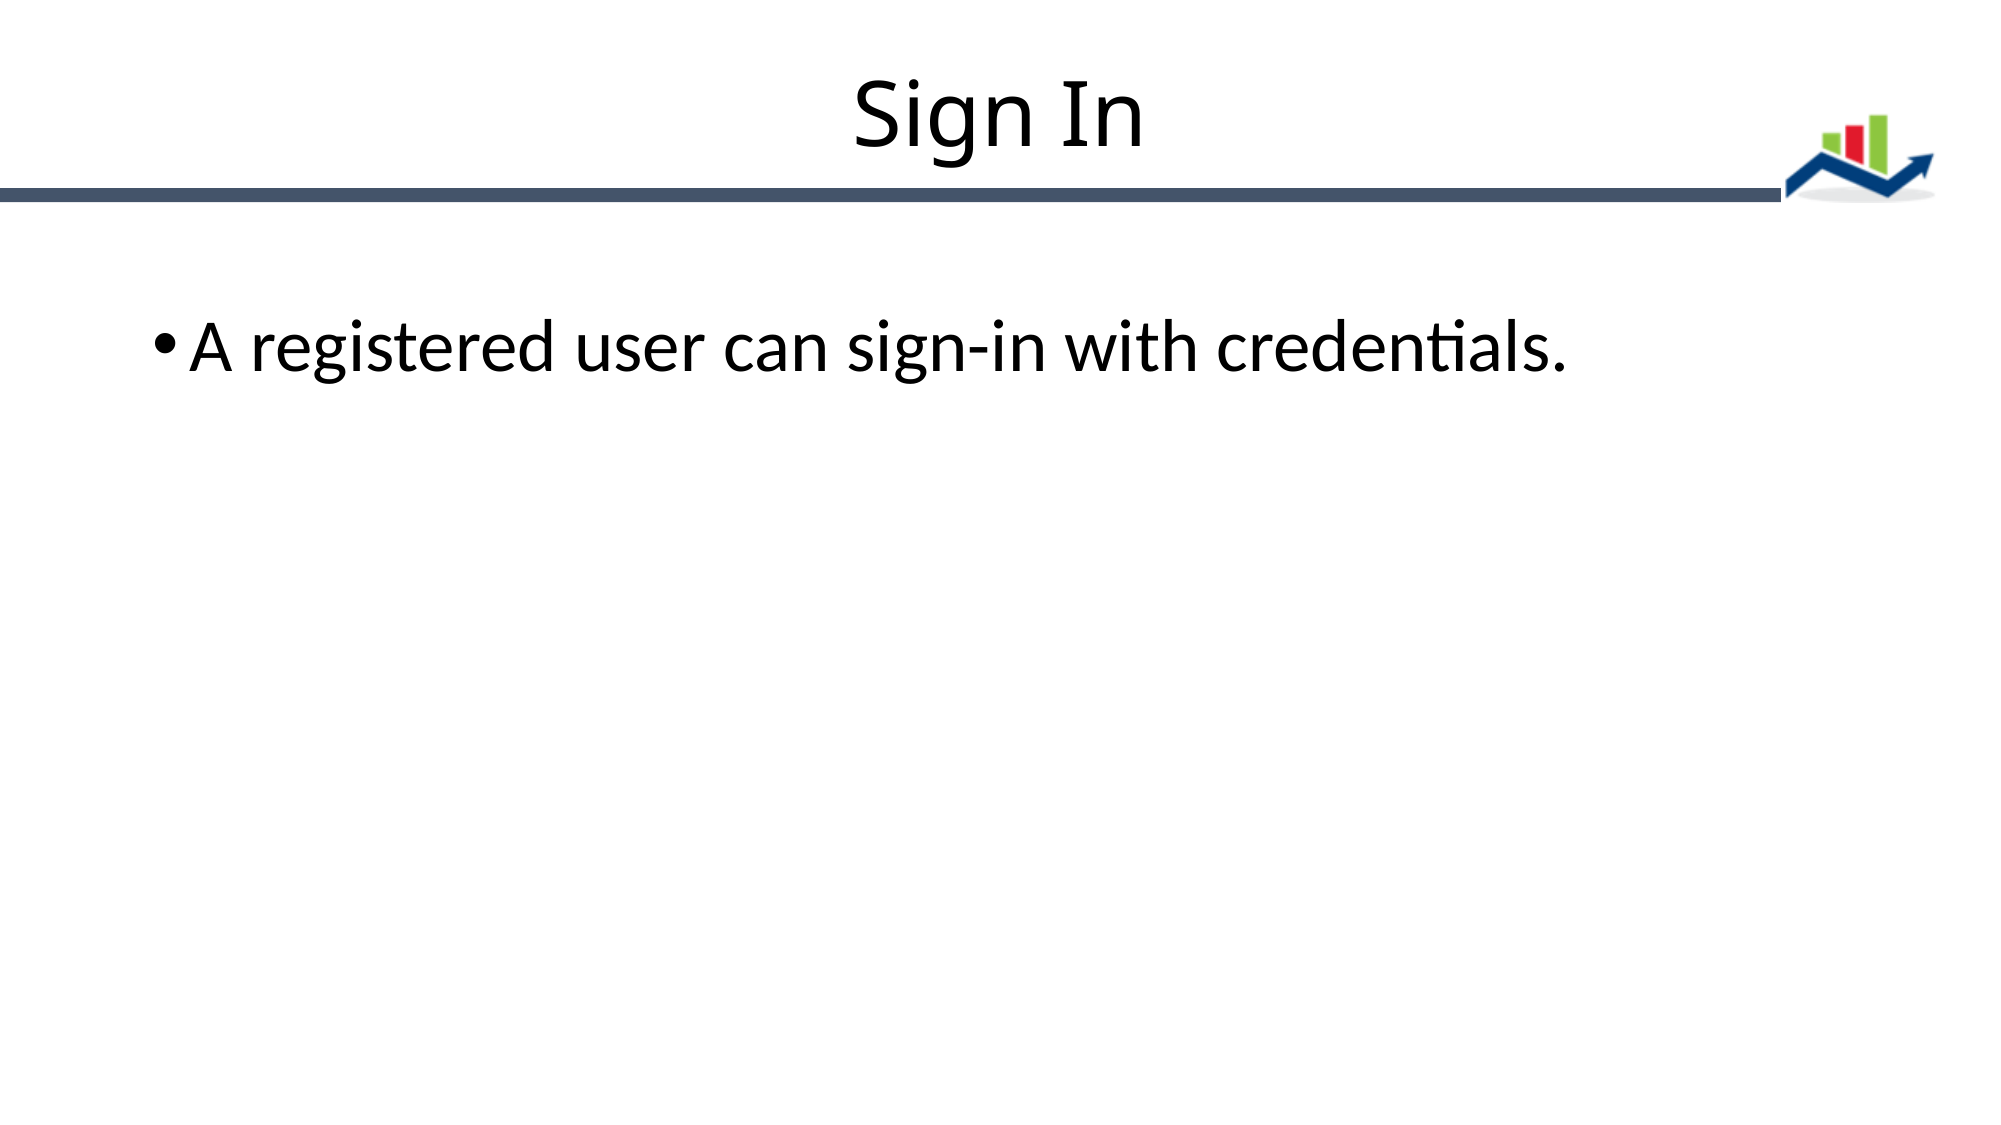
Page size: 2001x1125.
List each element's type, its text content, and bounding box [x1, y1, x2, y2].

picture [1781, 108, 1943, 203]
title Sign In [137, 59, 1863, 174]
list A registered user can sign-in with credentials. [137, 299, 1863, 1014]
